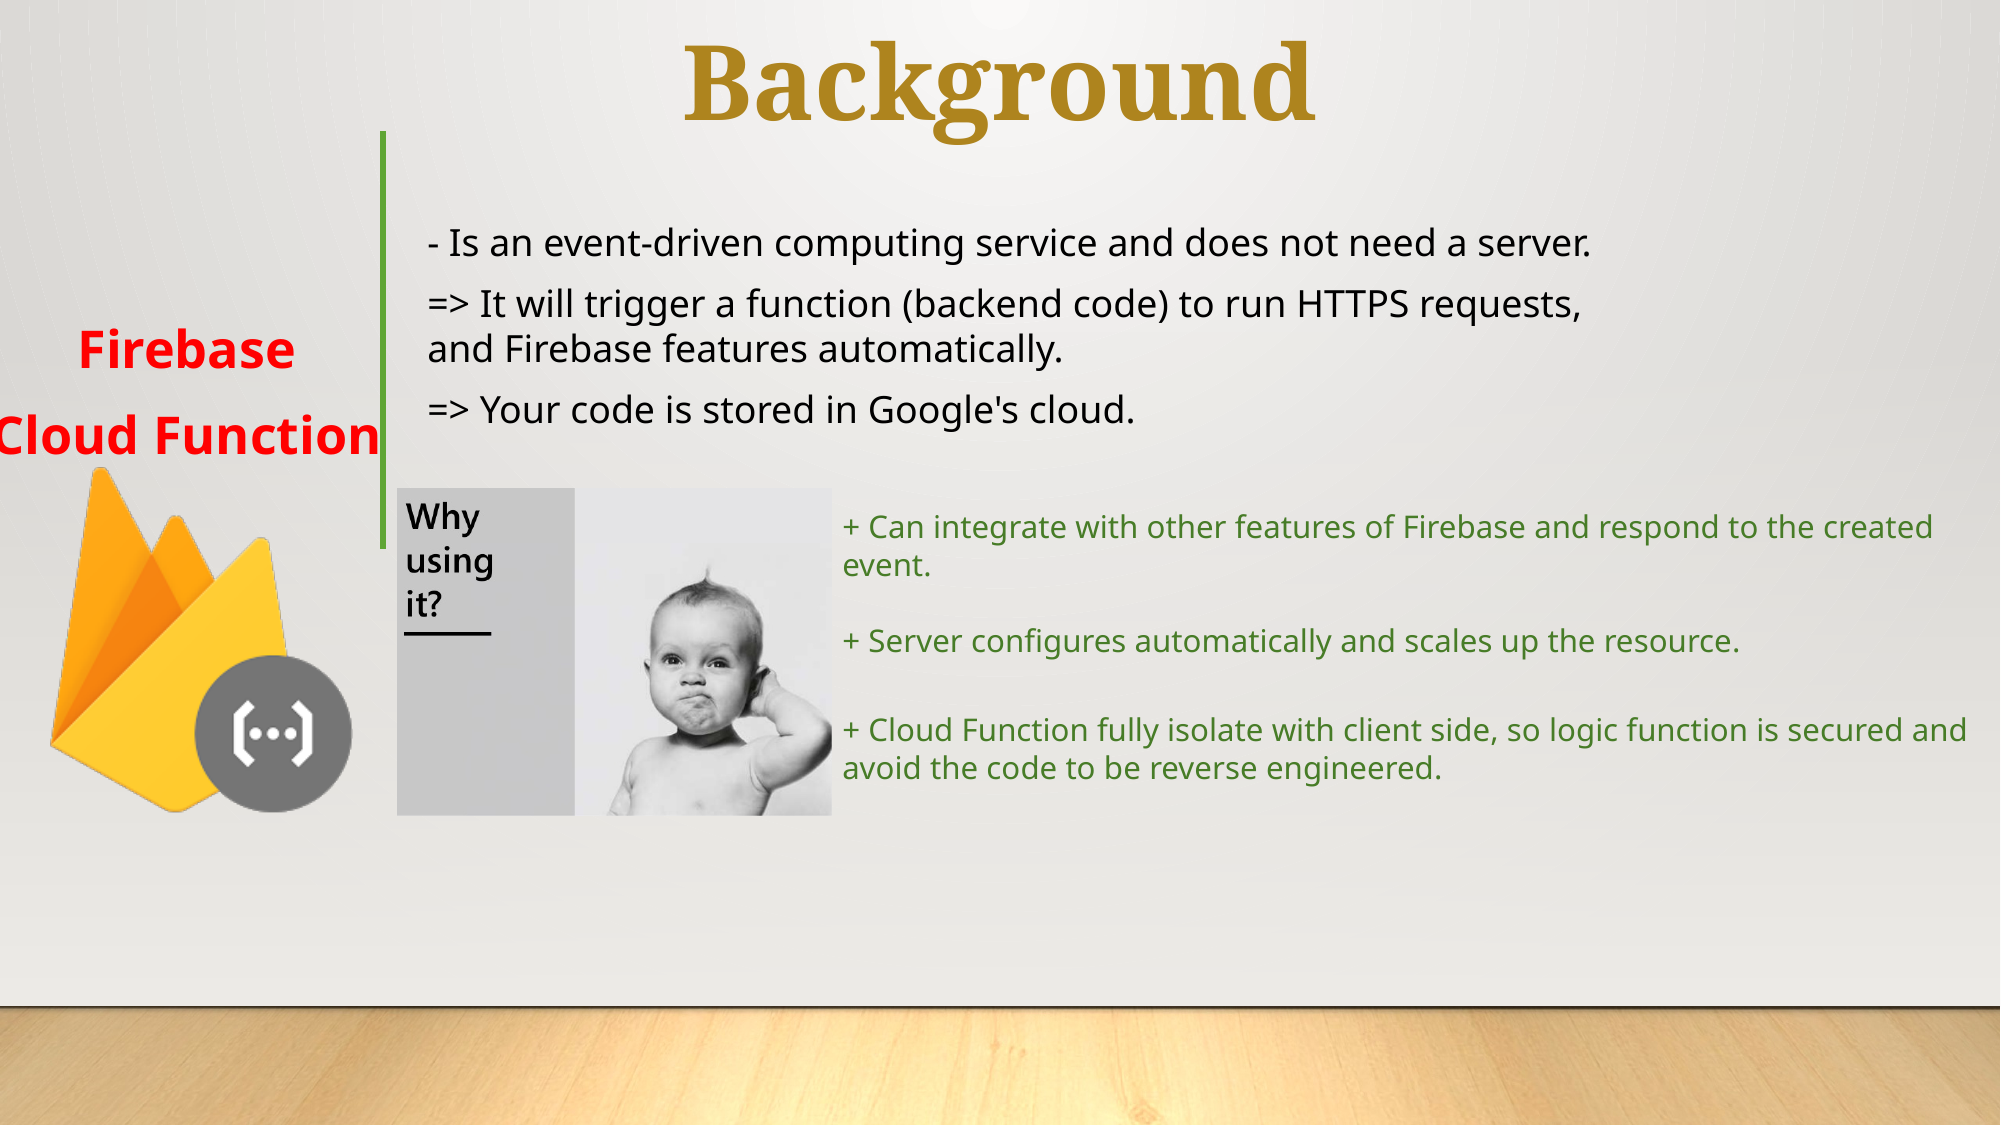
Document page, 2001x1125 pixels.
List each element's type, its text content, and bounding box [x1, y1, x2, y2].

picture [396, 488, 832, 816]
text_box + Cloud Function fully isolate with client side, so logic function is secured and avoid the code to be reverse engineered. [832, 703, 2000, 793]
text_box + Server configures automatically and scales up the resource. [832, 613, 2000, 666]
picture [0, 1006, 2000, 1125]
text_box - Is an event-driven computing service and does not need a server. [412, 212, 1653, 272]
text_box => It will trigger a function (backend code) to run HTTPS requests, and Firebase features automatically. [412, 272, 1653, 378]
text_box + Can integrate with other features of Firebase and respond to the created event. [832, 500, 1953, 590]
picture [0, 452, 364, 829]
text_box Firebase Cloud Function [0, 309, 398, 533]
text_box Background [412, 0, 1588, 144]
text_box => Your code is stored in Google's cloud. [412, 378, 1653, 439]
